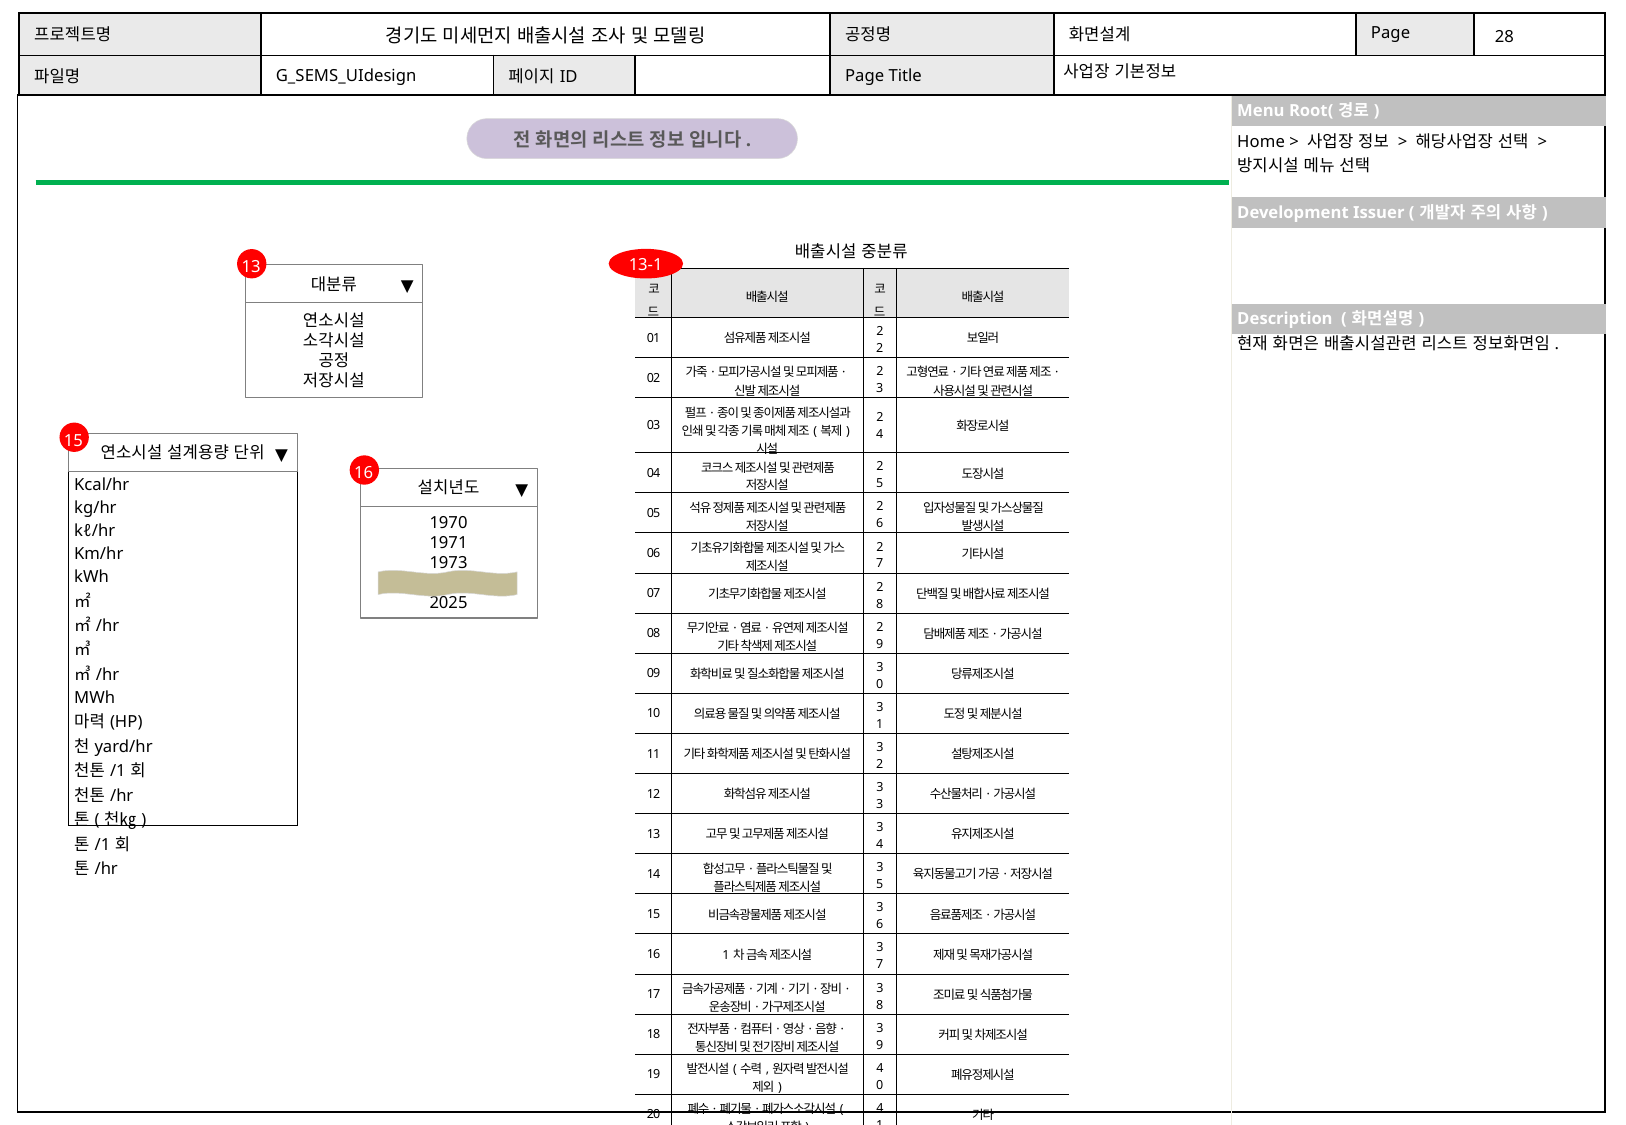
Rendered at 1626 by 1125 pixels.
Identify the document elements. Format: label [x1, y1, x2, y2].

table_cell [897, 1015, 1069, 1054]
table_cell [897, 574, 1069, 613]
table_cell [897, 934, 1069, 974]
table_cell [672, 358, 863, 397]
table_cell [635, 493, 671, 532]
table_cell [864, 358, 896, 397]
table_cell [635, 774, 671, 813]
table_cell [635, 318, 671, 357]
text_box [1231, 322, 1604, 407]
table_cell [635, 734, 671, 773]
table_header [672, 269, 863, 317]
table_cell [897, 654, 1069, 693]
table_header [69, 473, 297, 825]
text_box [234, 246, 434, 400]
table_cell [635, 1015, 671, 1054]
table_cell [635, 453, 671, 492]
table_cell [672, 318, 863, 357]
text_box [347, 452, 548, 620]
table_cell [864, 398, 896, 452]
table_cell [672, 1015, 863, 1054]
table_cell [672, 398, 863, 452]
table_cell [635, 894, 671, 933]
text_box [788, 230, 955, 267]
table_cell [897, 975, 1069, 1014]
table_header [897, 269, 1069, 317]
table_cell [635, 358, 671, 397]
table_cell [672, 453, 863, 492]
table_header [864, 269, 896, 317]
table_header [635, 278, 671, 317]
table_cell [864, 574, 896, 613]
table_cell [672, 533, 863, 573]
table_cell [635, 694, 671, 733]
table_cell [672, 1055, 863, 1094]
table_cell [635, 1055, 671, 1094]
table_cell [864, 814, 896, 853]
table_cell [672, 654, 863, 693]
table_cell [864, 975, 896, 1014]
table_cell [897, 493, 1069, 532]
table_cell [635, 854, 671, 893]
table_cell [864, 654, 896, 693]
table_cell [672, 774, 863, 813]
table_cell [897, 694, 1069, 733]
table_cell [897, 854, 1069, 893]
table_cell [897, 734, 1069, 773]
table_cell [897, 894, 1069, 933]
table_cell [897, 1055, 1069, 1094]
table_cell [897, 1095, 1069, 1125]
table_cell [635, 814, 671, 853]
table_cell [864, 533, 896, 573]
table_cell [635, 975, 671, 1014]
table_cell [672, 614, 863, 653]
text_box [1057, 50, 1431, 87]
table_cell [672, 975, 863, 1014]
table_cell [864, 614, 896, 653]
table_cell [864, 493, 896, 532]
table_cell [672, 1095, 863, 1125]
table_cell [672, 814, 863, 853]
table_cell [864, 934, 896, 974]
table_cell [897, 533, 1069, 573]
table_cell [864, 774, 896, 813]
table_cell [864, 1055, 896, 1094]
table_cell [672, 894, 863, 933]
table_cell [635, 1095, 671, 1125]
text_box [57, 419, 308, 473]
table_cell [635, 654, 671, 693]
table_cell [672, 734, 863, 773]
table_cell [672, 574, 863, 613]
table_cell [897, 318, 1069, 357]
table_cell [864, 694, 896, 733]
table_cell [897, 614, 1069, 653]
text_box [1231, 120, 1604, 181]
table_cell [635, 614, 671, 653]
table_cell [897, 358, 1069, 397]
table_cell [635, 574, 671, 613]
table_cell [864, 734, 896, 773]
table_cell [672, 694, 863, 733]
table_cell [897, 398, 1069, 452]
table_cell [635, 533, 671, 573]
table_cell [864, 1095, 896, 1125]
table_cell [864, 318, 896, 357]
table_cell [864, 894, 896, 933]
table_cell [672, 854, 863, 893]
table_cell [864, 453, 896, 492]
table_cell [897, 774, 1069, 813]
table_cell [635, 398, 671, 452]
table_cell [635, 934, 671, 974]
table_cell [672, 493, 863, 532]
table_cell [897, 453, 1069, 492]
table_cell [672, 934, 863, 974]
table_cell [864, 1015, 896, 1054]
text_box [606, 246, 686, 281]
table_cell [897, 814, 1069, 853]
table_cell [864, 854, 896, 893]
